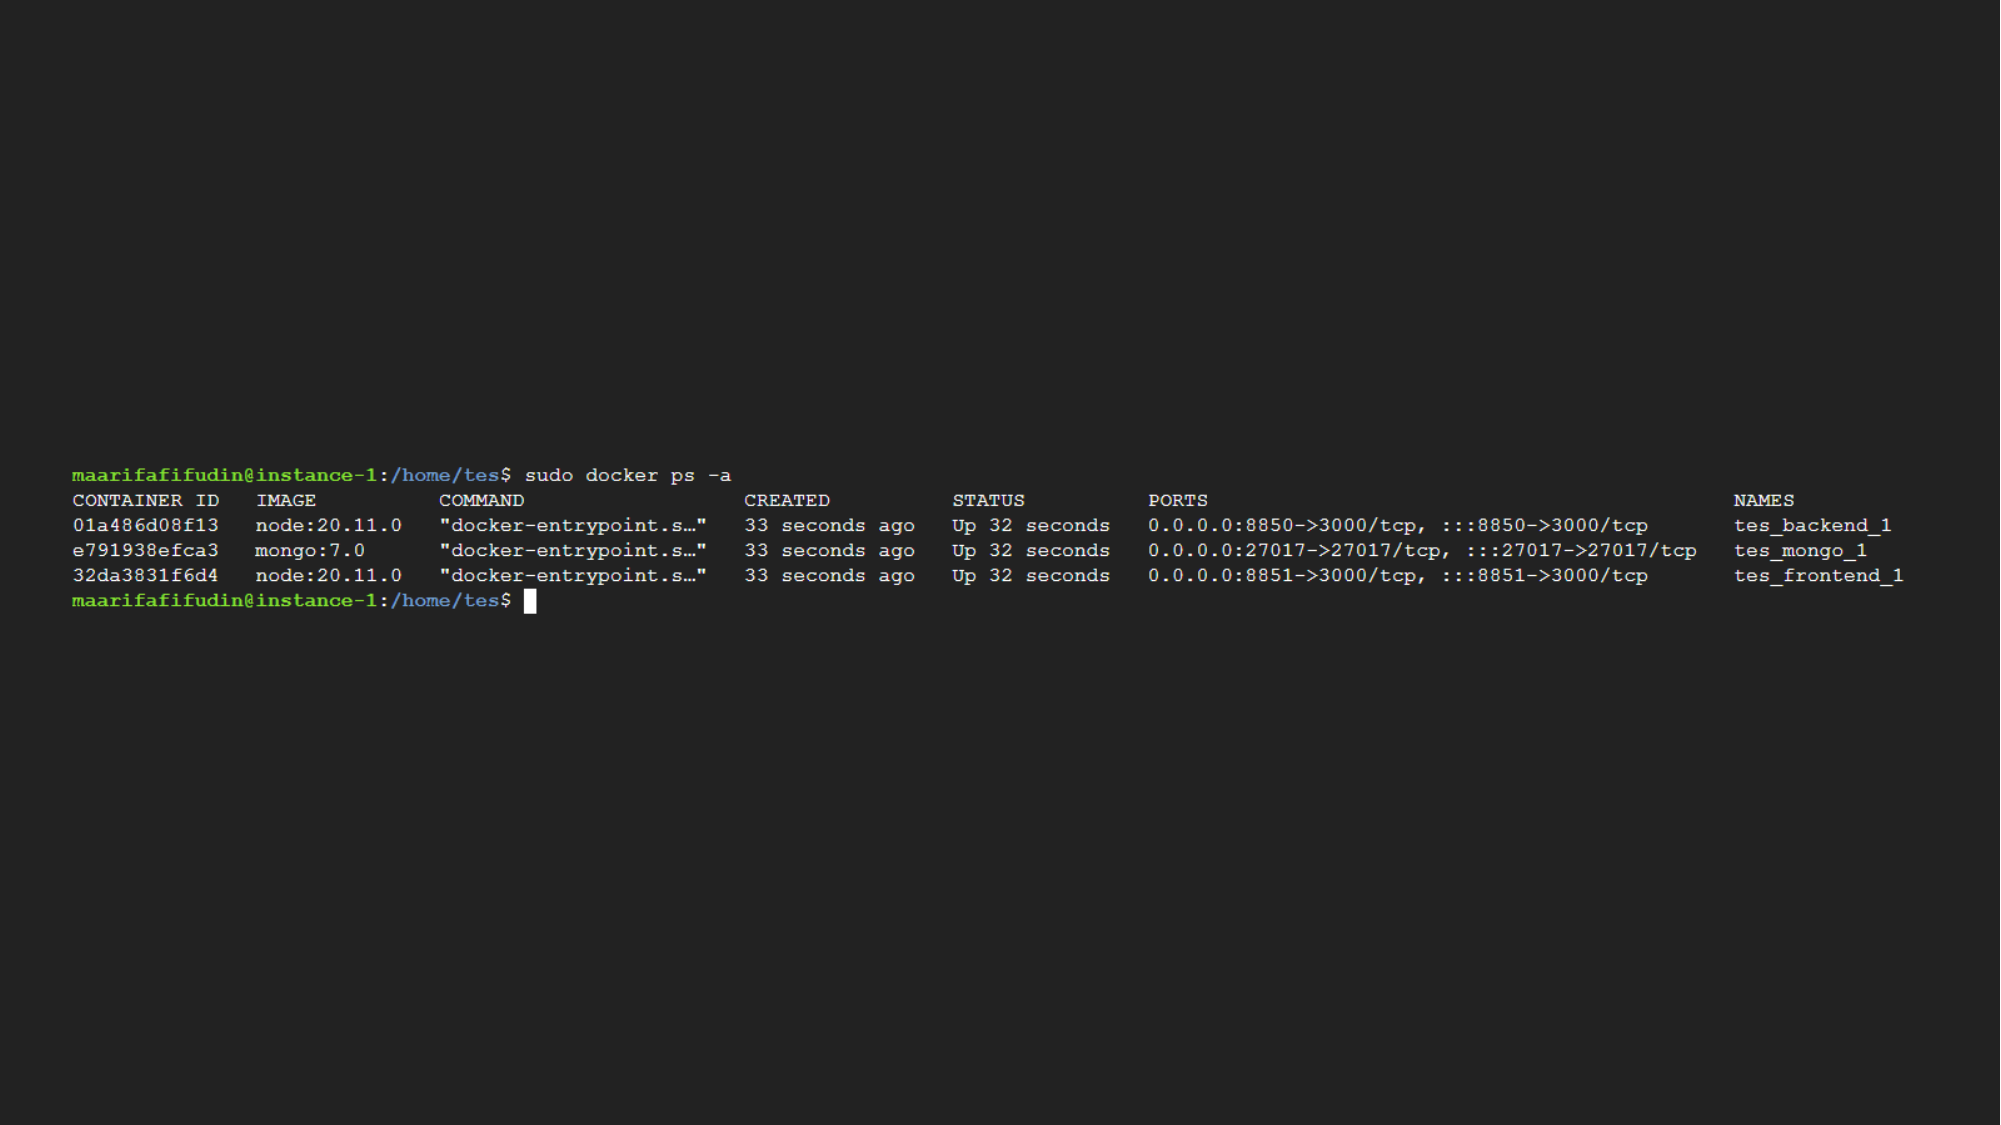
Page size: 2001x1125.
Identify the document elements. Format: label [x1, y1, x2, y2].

picture [65, 456, 1935, 669]
